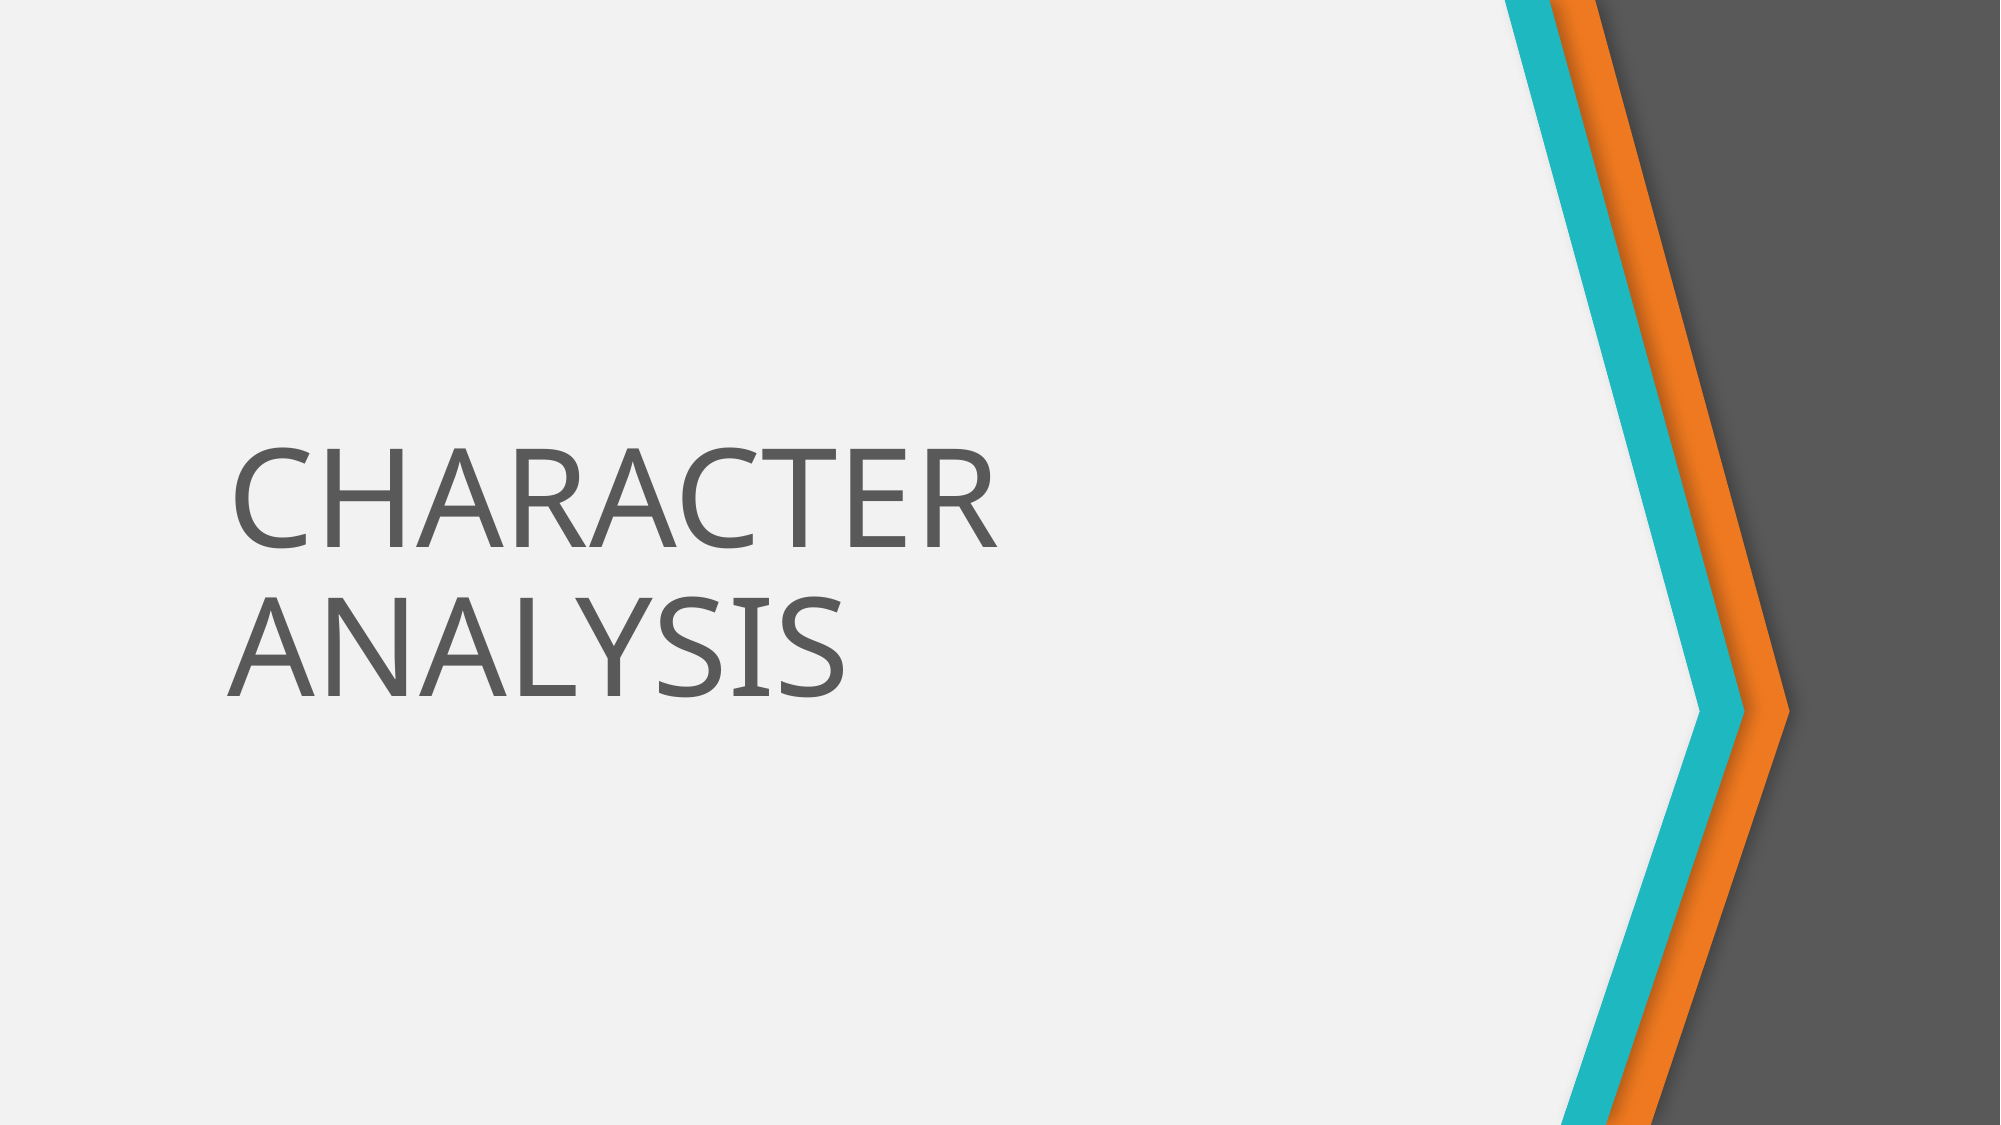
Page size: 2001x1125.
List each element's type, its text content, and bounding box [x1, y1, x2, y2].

title CHARACTER ANALYSIS [212, 478, 1533, 734]
